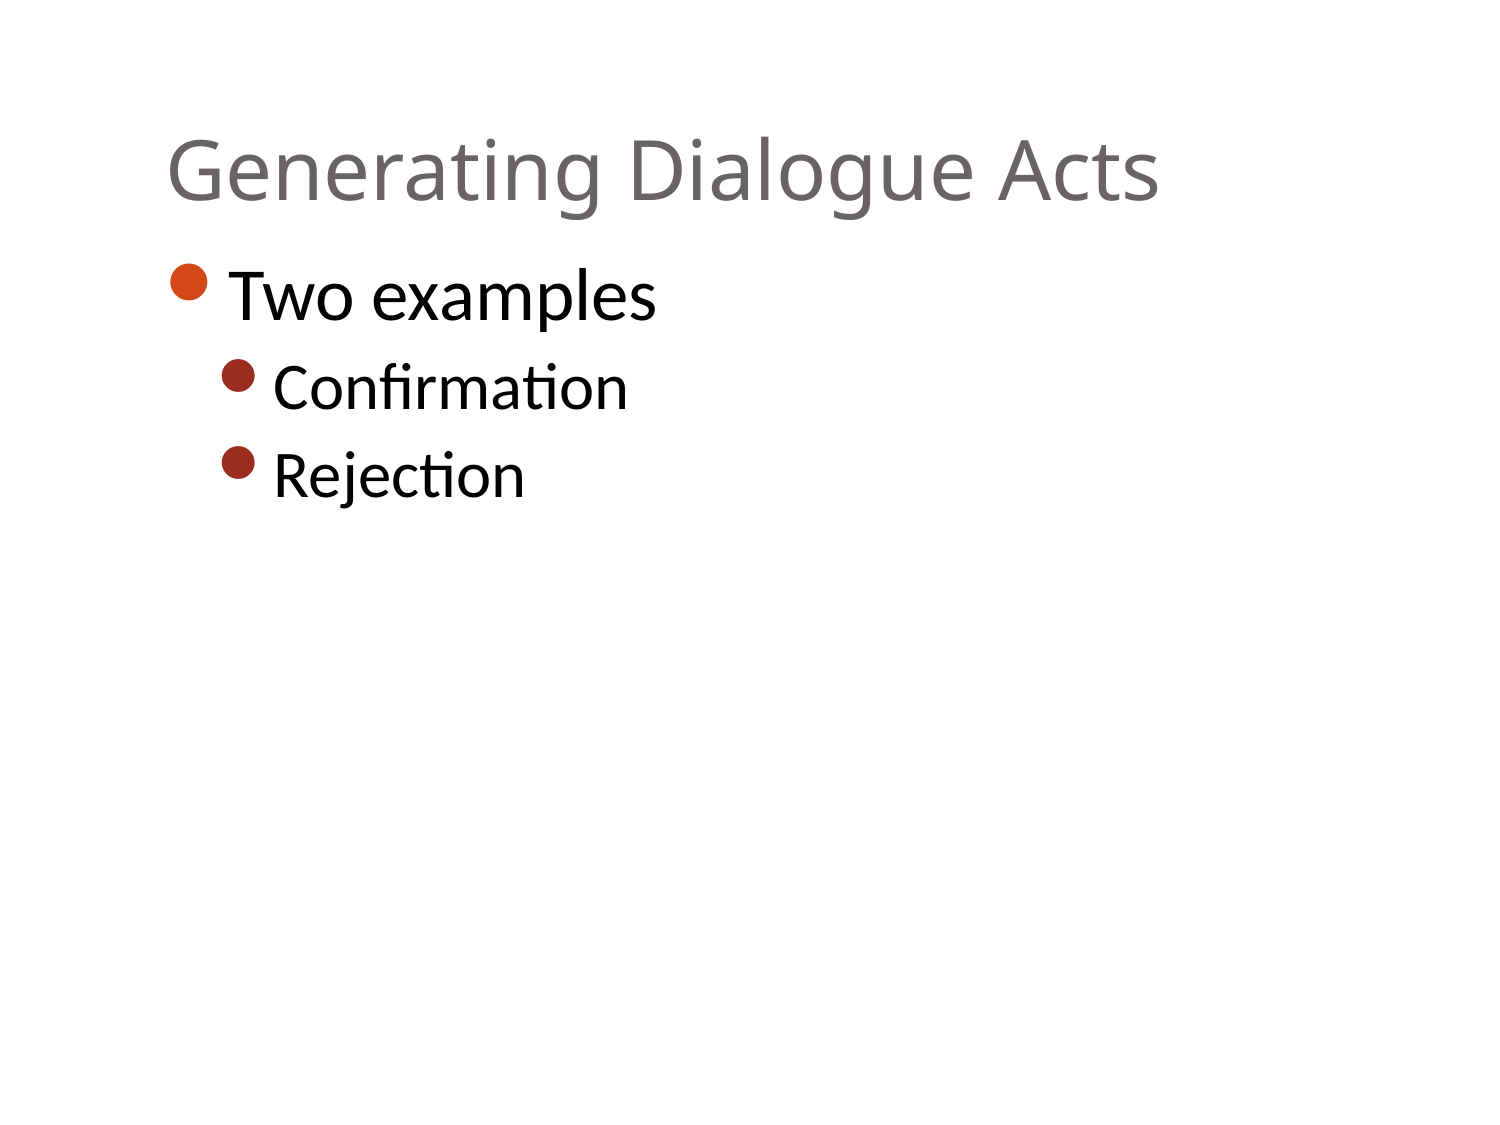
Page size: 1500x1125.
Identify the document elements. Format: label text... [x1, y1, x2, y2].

list Two examples Confirmation Rejection [149, 237, 1426, 988]
title Generating Dialogue Acts [149, 44, 1426, 233]
